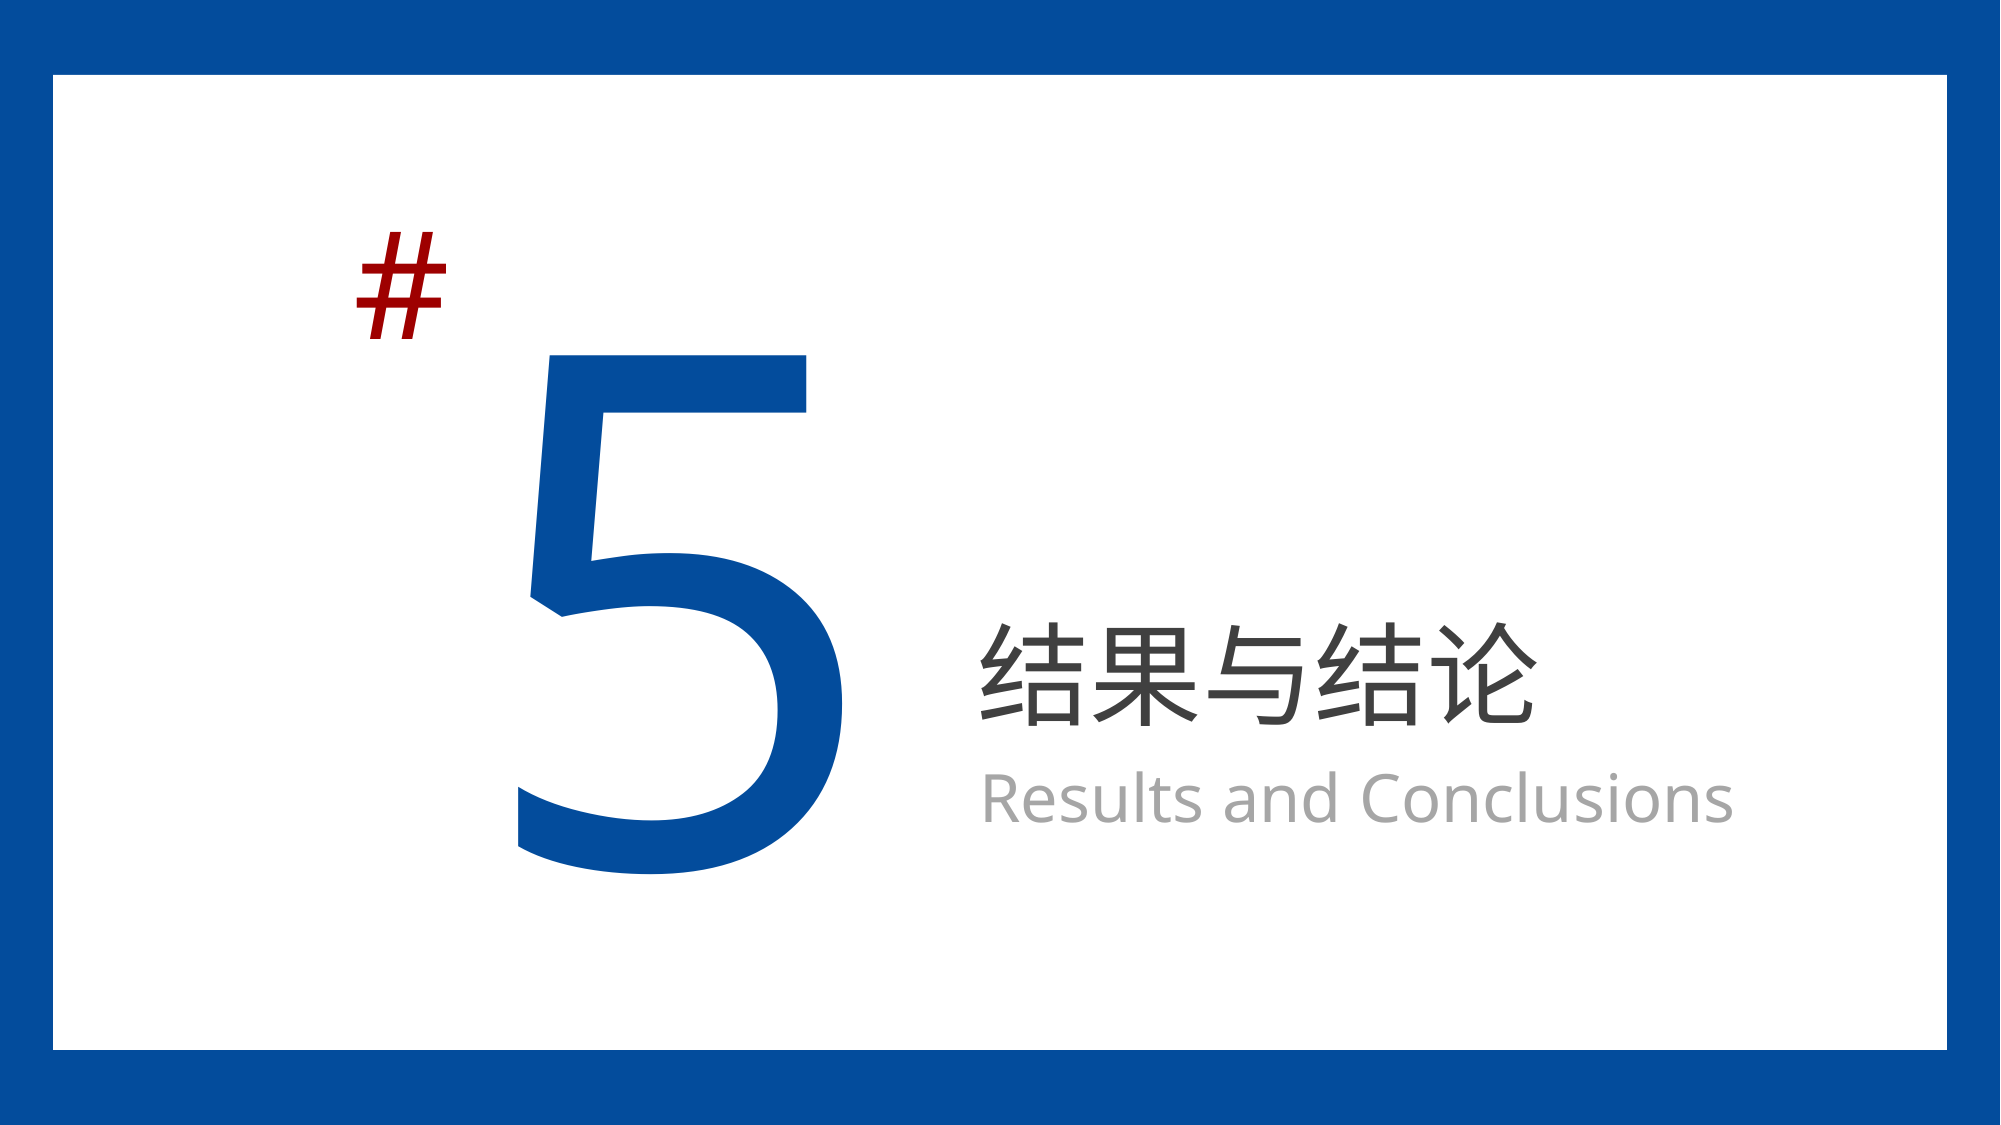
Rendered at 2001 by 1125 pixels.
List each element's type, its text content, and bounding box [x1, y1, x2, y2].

text_box Results and Conclusions [964, 748, 1752, 844]
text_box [287, 143, 804, 1028]
text_box 结果与结论 [962, 597, 1871, 748]
text_box [52, 74, 1948, 1051]
